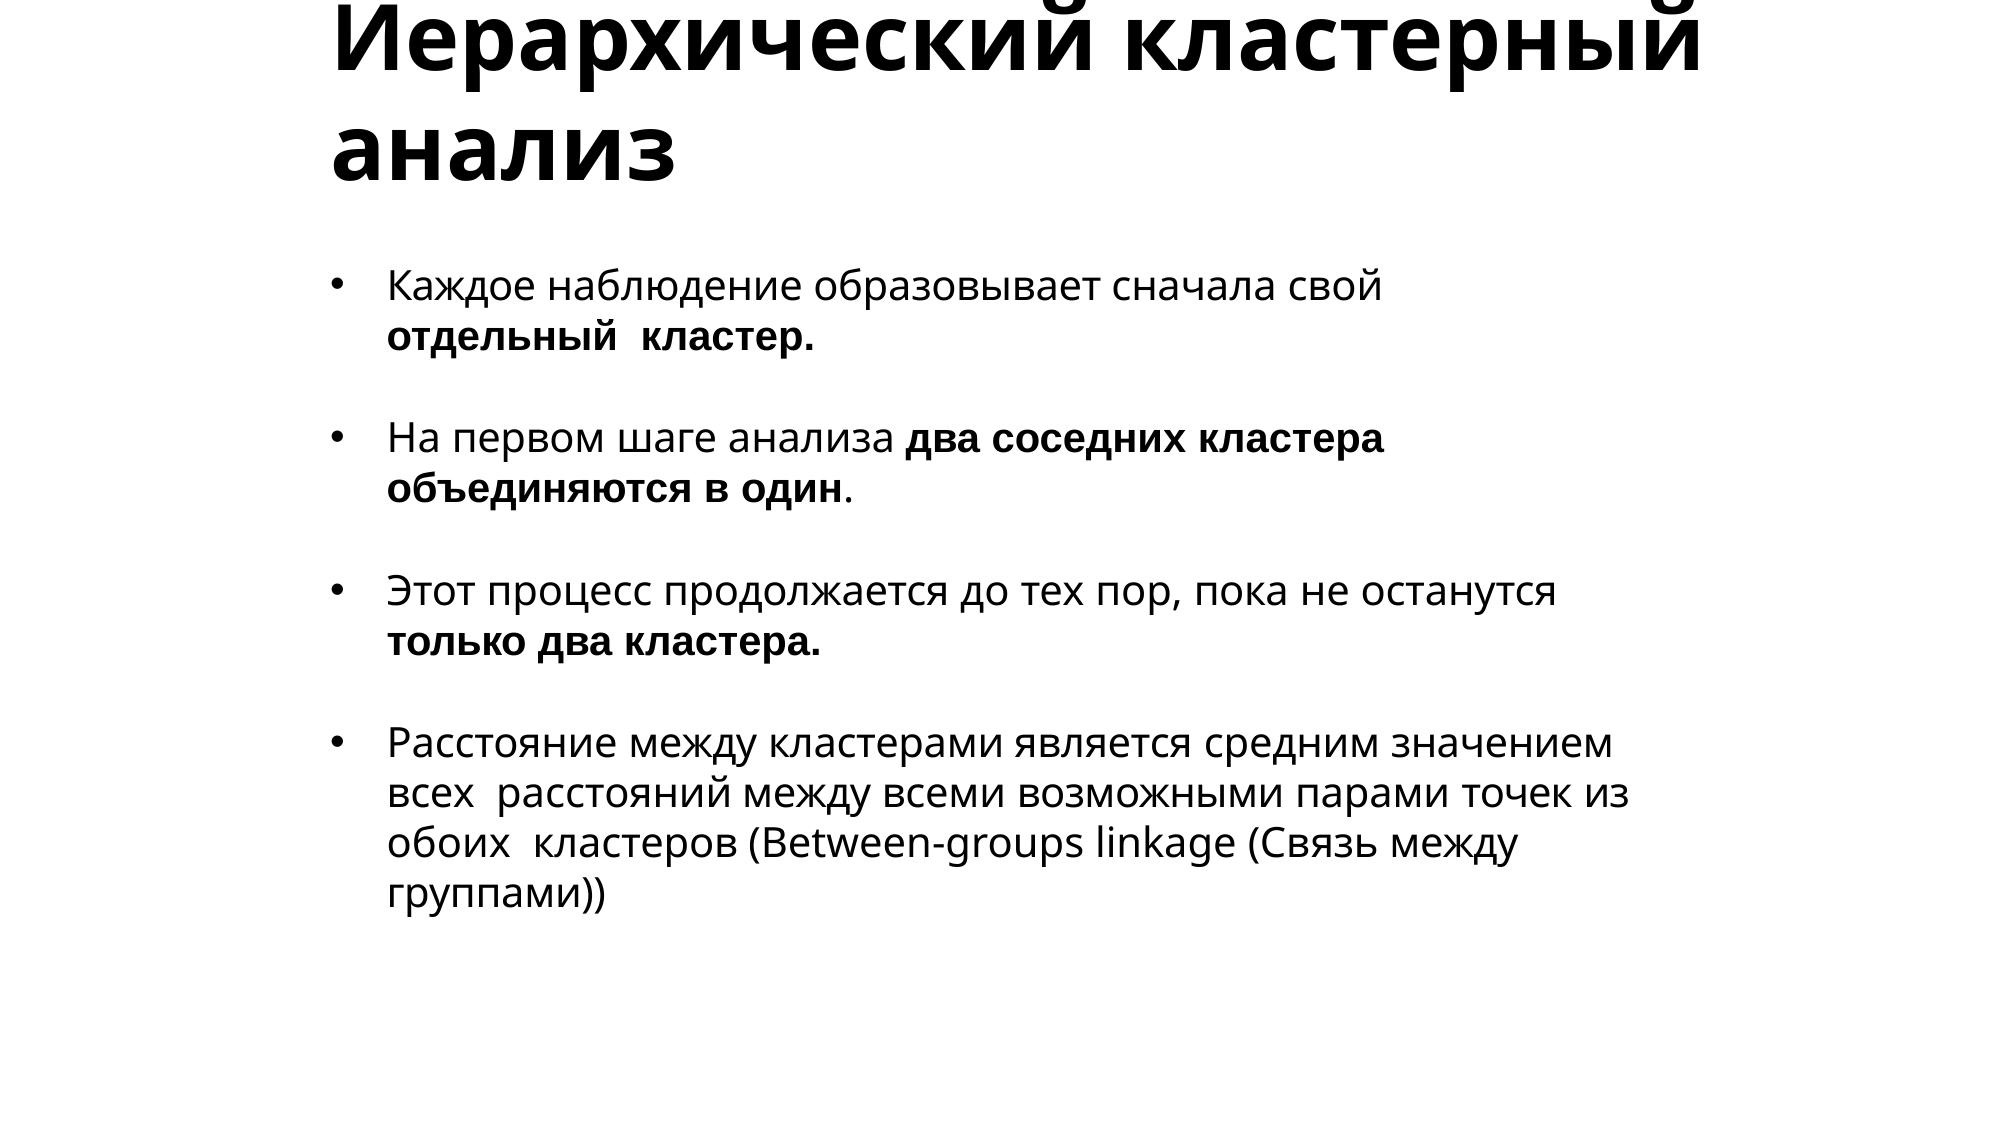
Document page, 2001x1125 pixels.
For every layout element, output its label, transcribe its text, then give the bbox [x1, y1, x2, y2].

title Иерархический кластерный анализ [328, 0, 1945, 199]
text_box Каждое наблюдение образовывает сначала свой отдельный кластер. На первом шаге анализа два соседних кластера объединяются в один. Этот процесс продолжается до тех пор, пока не останутся только два кластера. Расстояние между кластерами является средним значением всех расстояний между всеми возможными парами точек из обоих кластеров (Between-groups linkage (Связь между группами)) [328, 256, 1661, 916]
